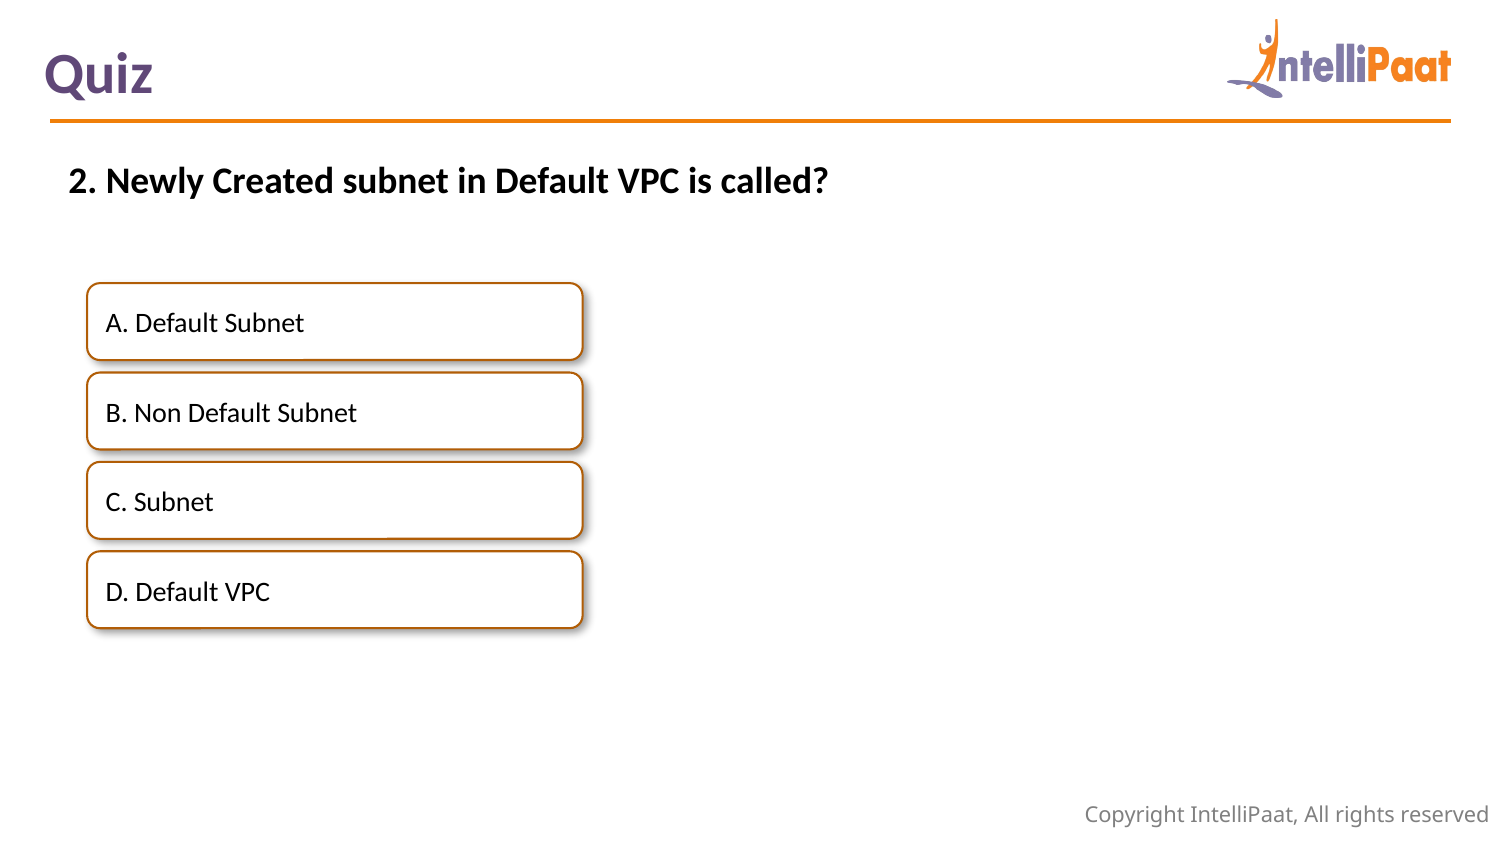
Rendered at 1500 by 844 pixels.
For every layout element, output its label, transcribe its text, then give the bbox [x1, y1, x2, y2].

picture [1227, 19, 1451, 98]
text_box 2. Newly Created subnet in Default VPC is called? [53, 148, 1384, 208]
text_box B. Non Default Subnet [86, 371, 584, 451]
text_box C. Subnet [86, 460, 584, 540]
text_box D. Default VPC [86, 550, 584, 630]
text_box Quiz [29, 27, 169, 113]
text_box A. Default Subnet [86, 282, 584, 362]
